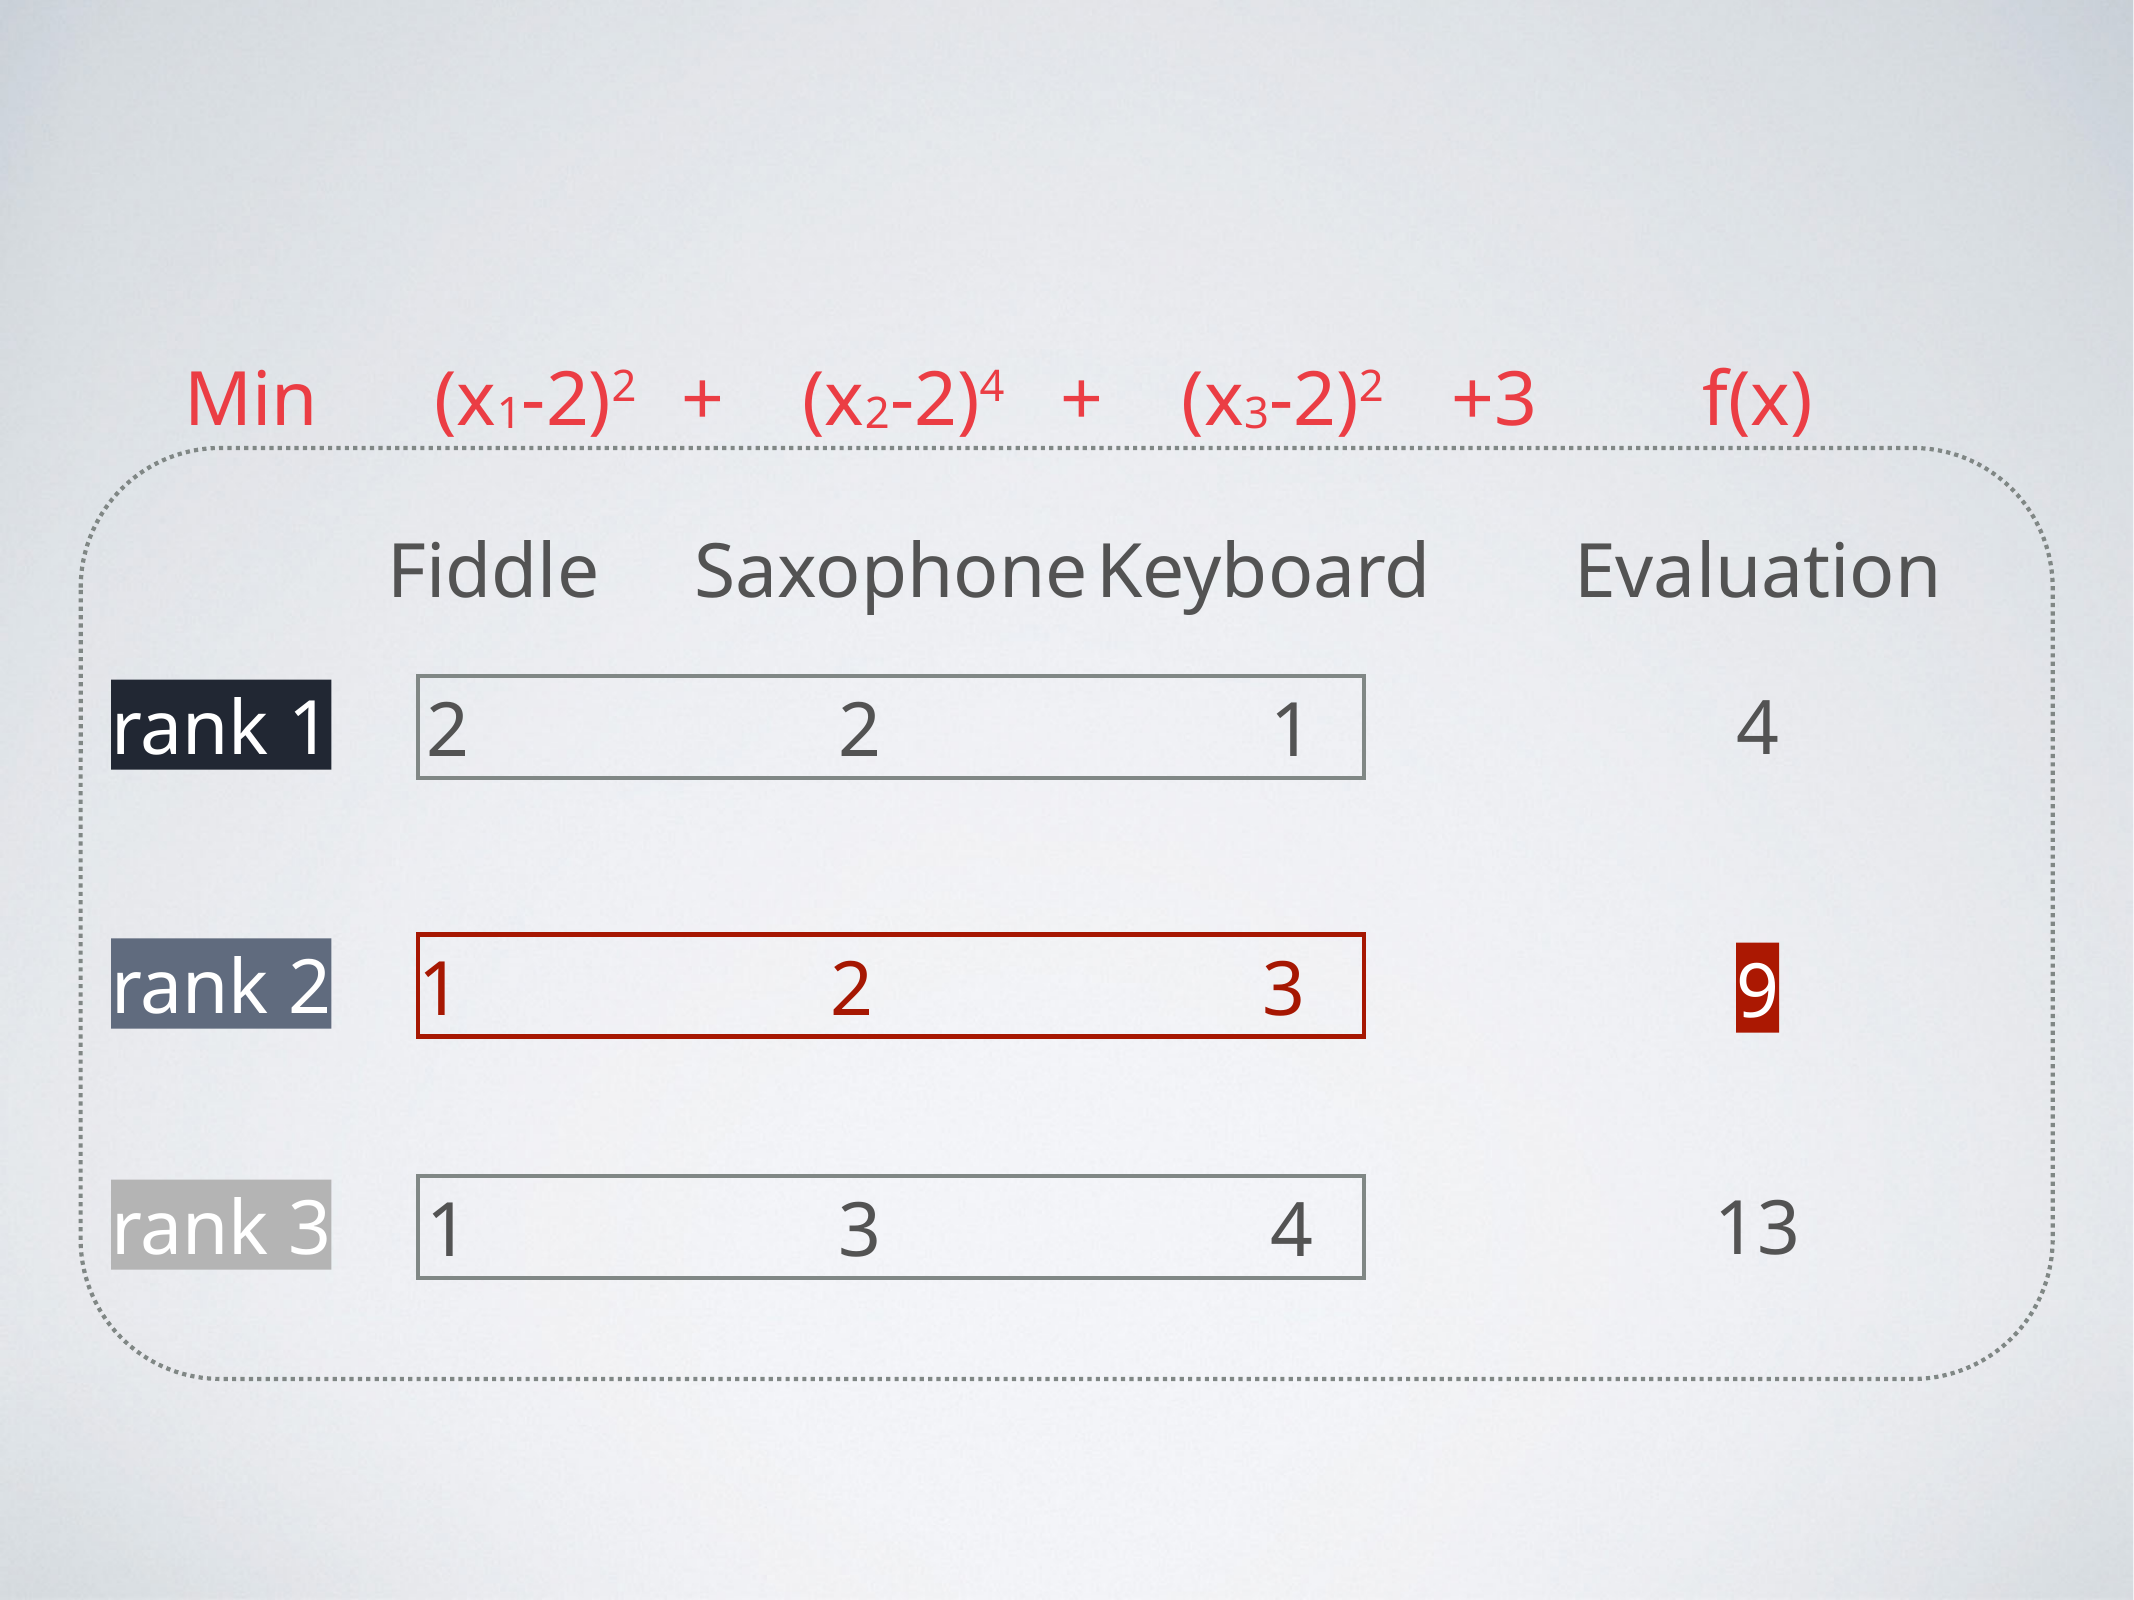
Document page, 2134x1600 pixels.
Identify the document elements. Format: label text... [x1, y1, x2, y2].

picture [0, 0, 2134, 1600]
text_box [80, 447, 2053, 1379]
text_box rank 3 [111, 1179, 332, 1270]
text_box 9 [1736, 942, 1780, 1033]
text_box rank 1 [111, 679, 332, 770]
text_box f(x) [1694, 341, 1822, 449]
text_box Min (x1-2)2 + (x2-2)4 + (x3-2)2 +3 [175, 341, 1546, 449]
text_box rank 2 [111, 938, 332, 1029]
